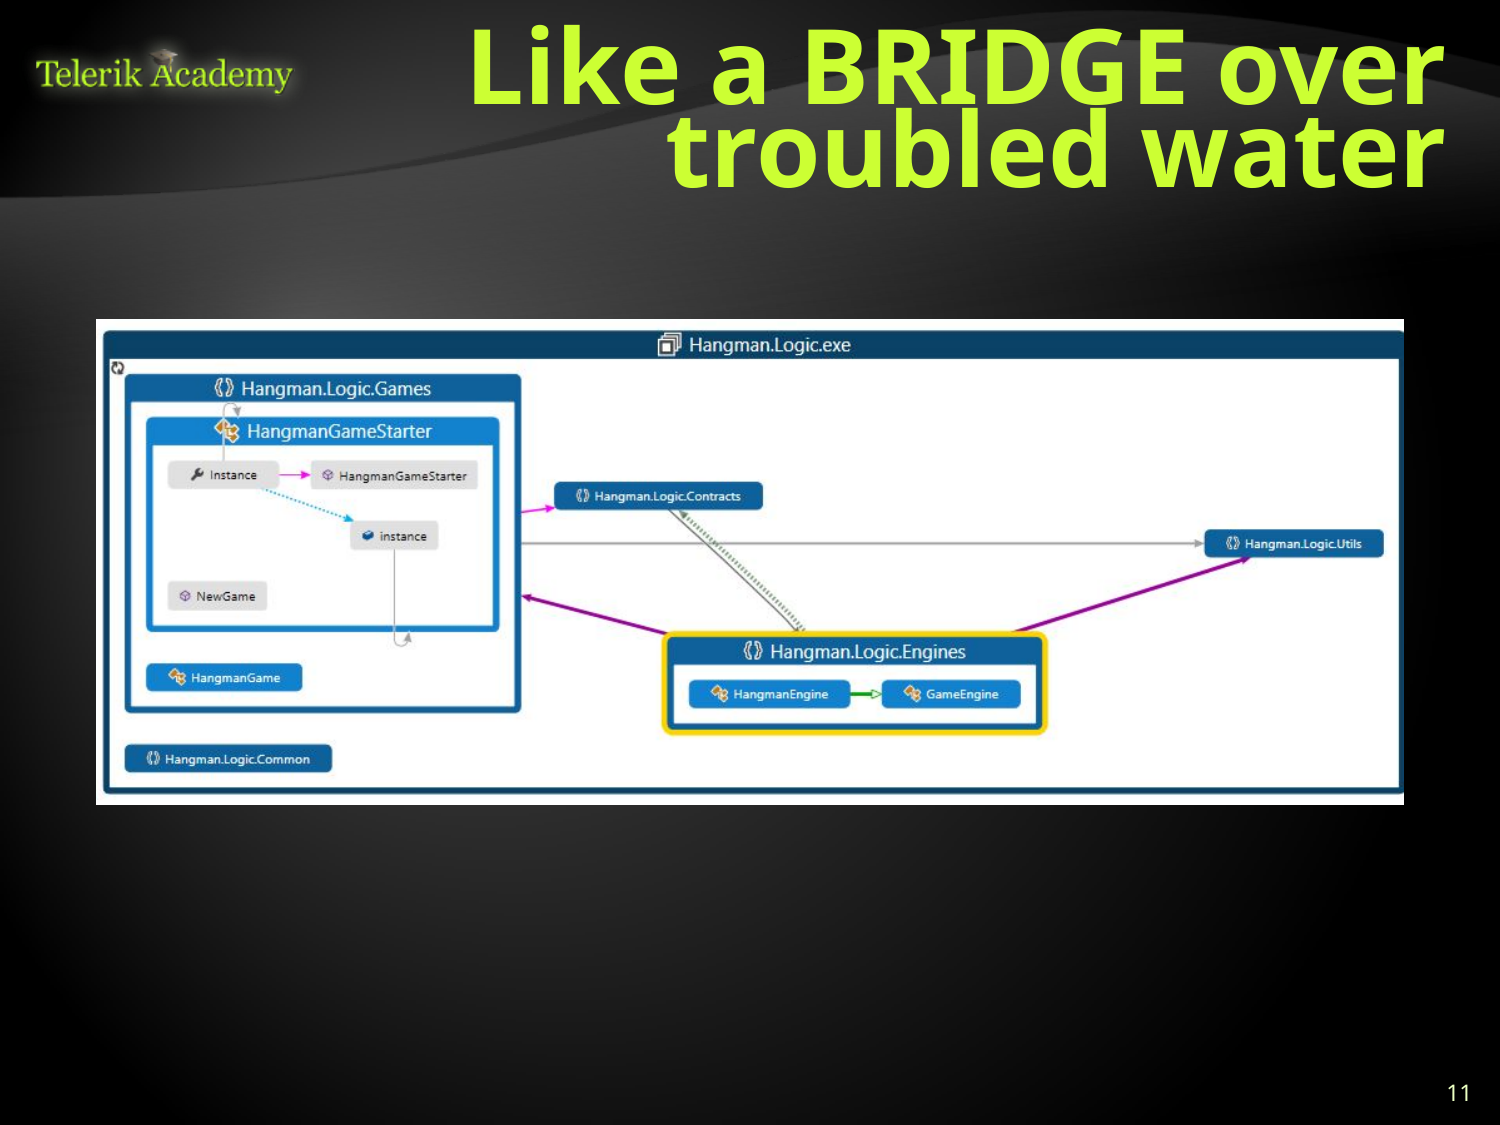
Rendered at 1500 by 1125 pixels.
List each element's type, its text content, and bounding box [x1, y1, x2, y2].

picture [0, 0, 1500, 1125]
title Like a BRIDGE over troubled water [300, 37, 1463, 213]
slide_number 11 [1412, 1074, 1488, 1113]
